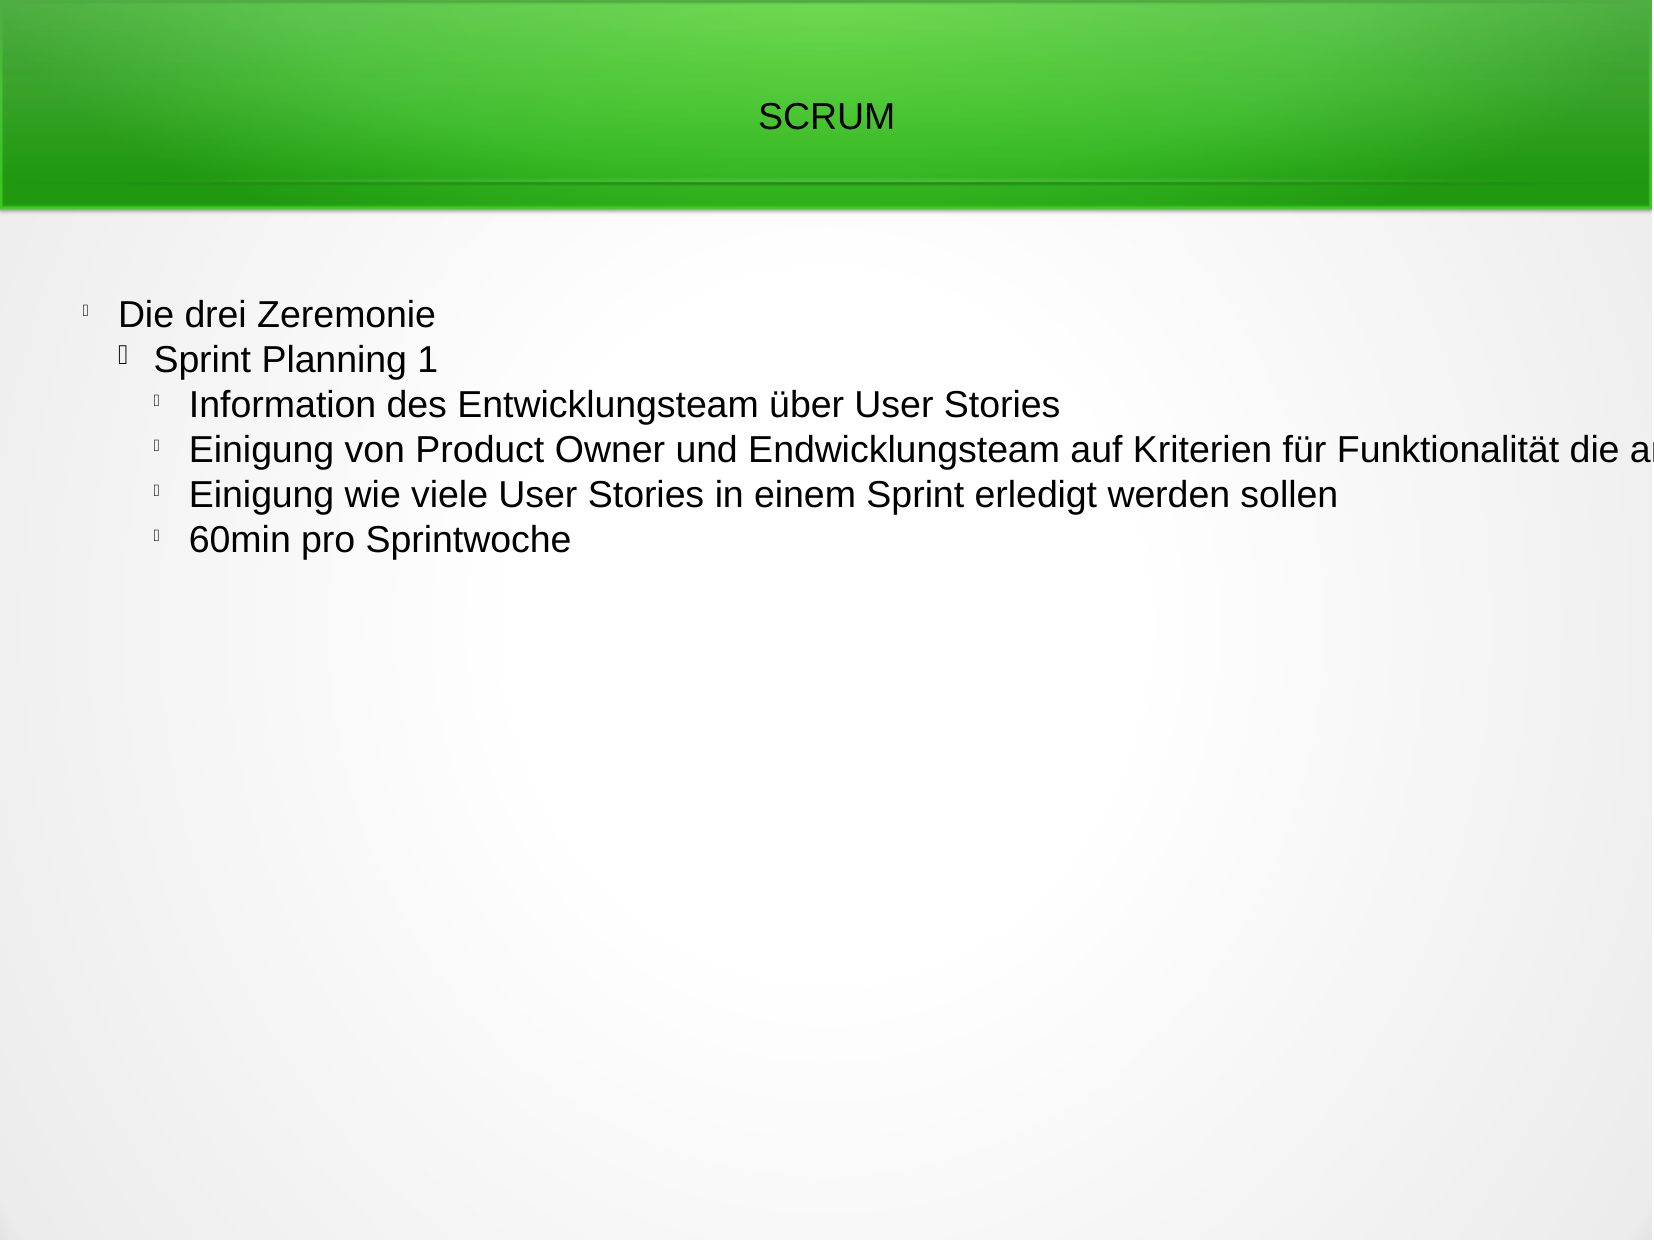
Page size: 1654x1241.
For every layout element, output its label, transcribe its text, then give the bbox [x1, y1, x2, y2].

text_box SCRUM [82, 49, 1571, 179]
text_box Die drei Zeremonie Sprint Planning 1 Information des Entwicklungsteam über User Stories Einigung von Product Owner und Endwicklungsteam auf Kriterien für Funktionalität die am Ende eines Sprint erreicht werden sollen Einigung wie viele User Stories in einem Sprint erledigt werden sollen 60min pro Sprintwoche [82, 290, 1538, 1010]
